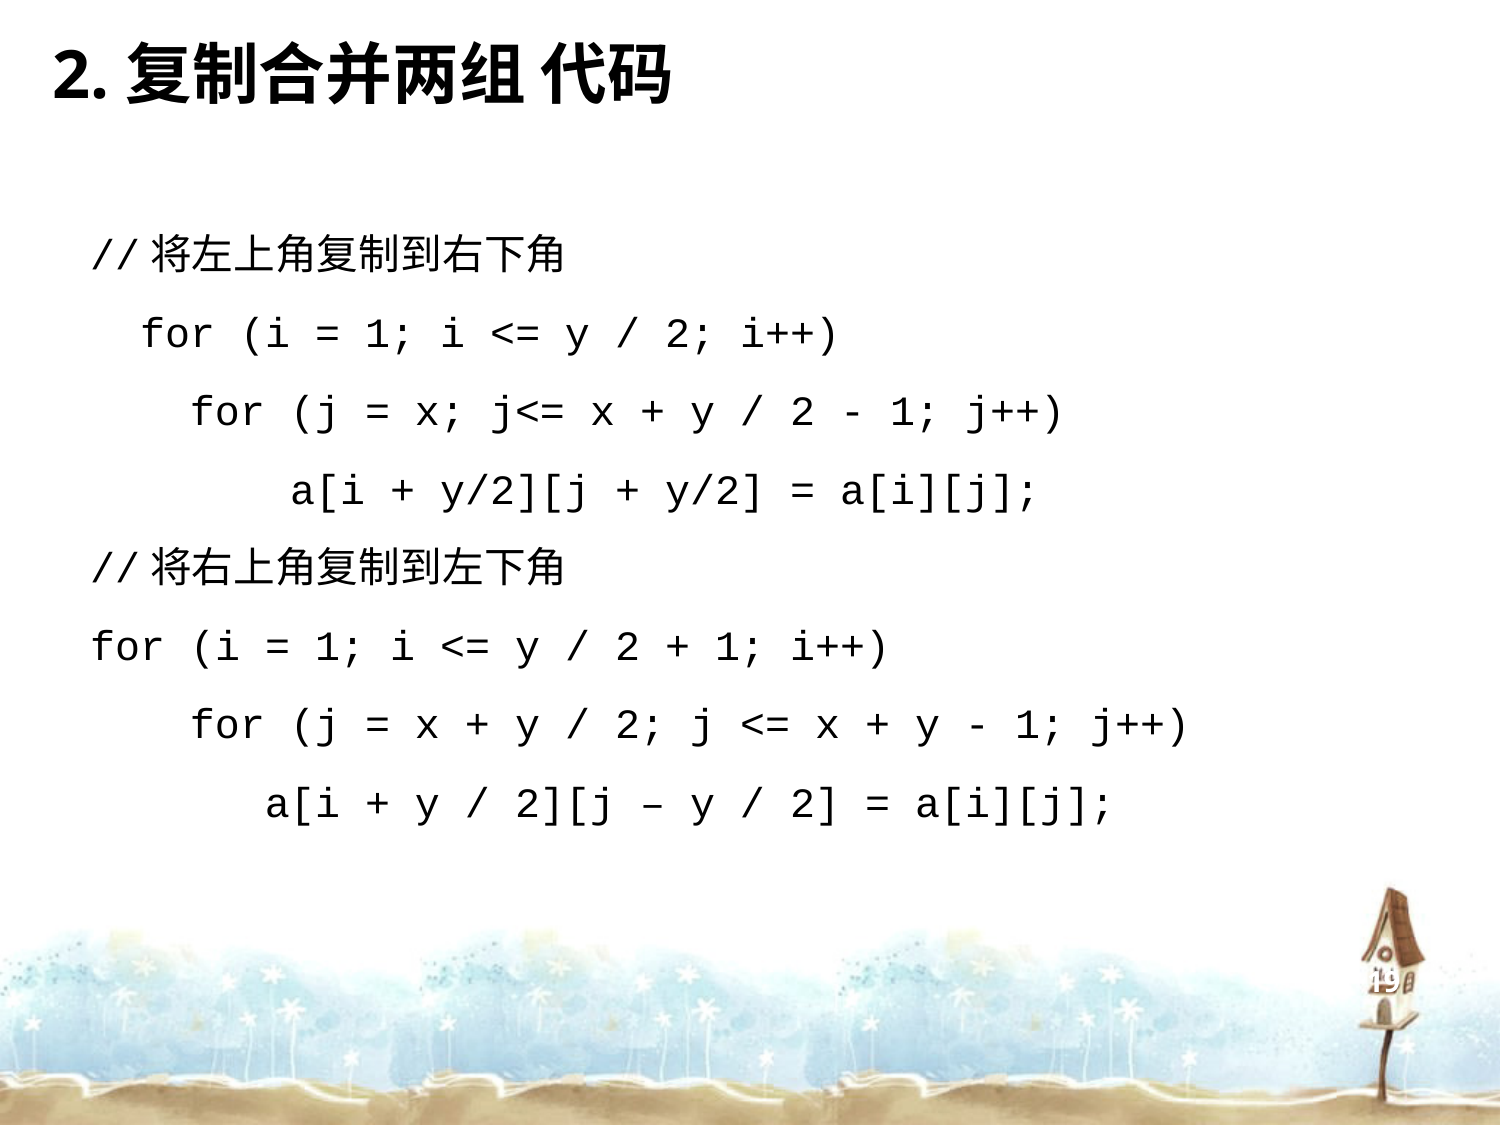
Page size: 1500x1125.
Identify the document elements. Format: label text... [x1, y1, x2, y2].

list //将左上角复制到右下角 for (i = 1; i <= y / 2; i++) for (j = x; j<= x + y / 2 - 1; j++) a[i + y/2][j + y/2] = a[i][j]; //将右上角复制到左下角 for (i = 1; i <= y / 2 + 1; i++) for (j = x + y / 2; j <= x + y - 1; j++) a[i + y / 2][j – y / 2] = a[i][j]; [74, 199, 1301, 1000]
text_box 19 [1333, 940, 1434, 1026]
picture [0, 0, 1500, 1125]
text_box 2.复制合并两组 代码 [37, 24, 799, 120]
